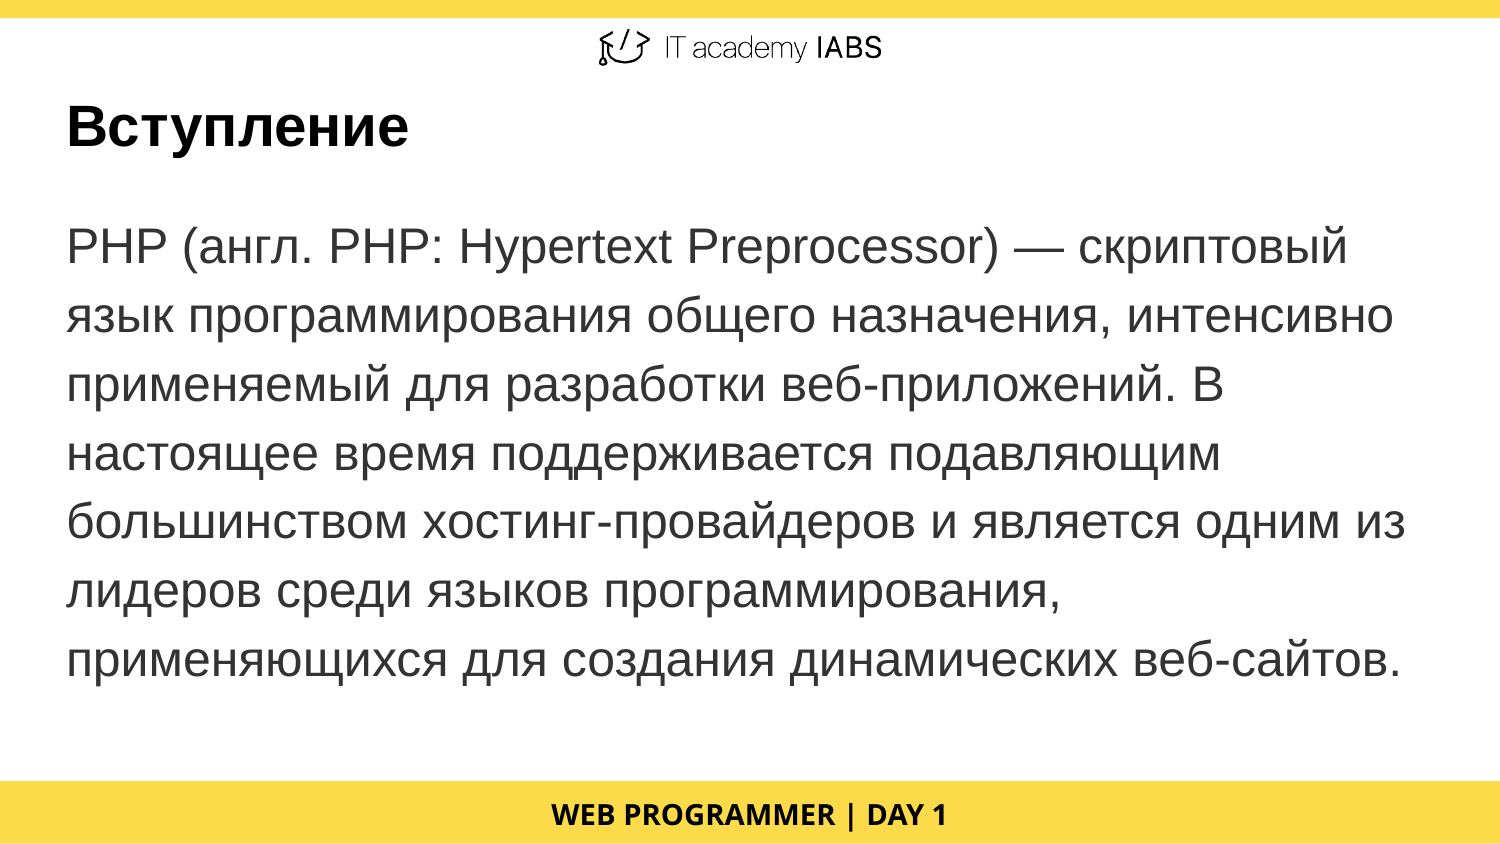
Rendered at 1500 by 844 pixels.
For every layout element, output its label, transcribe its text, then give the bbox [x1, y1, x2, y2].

title Вступление [51, 72, 1449, 167]
text_box [0, 0, 1500, 19]
text_box [1160, 781, 1500, 844]
text_box [0, 781, 340, 844]
text_box WEB PROGRAMMER | DAY 1 [340, 781, 1160, 844]
picture [591, 17, 887, 71]
list PHP (англ. PHP: Hypertext Preprocessor) — скриптовый язык программирования общего назначения, интенсивно применяемый для разработки веб-приложений. В настоящее время поддерживается подавляющим большинством хостинг-провайдеров и является одним из лидеров среди языков программирования, применяющихся для создания динамических веб-сайтов. [51, 189, 1449, 750]
